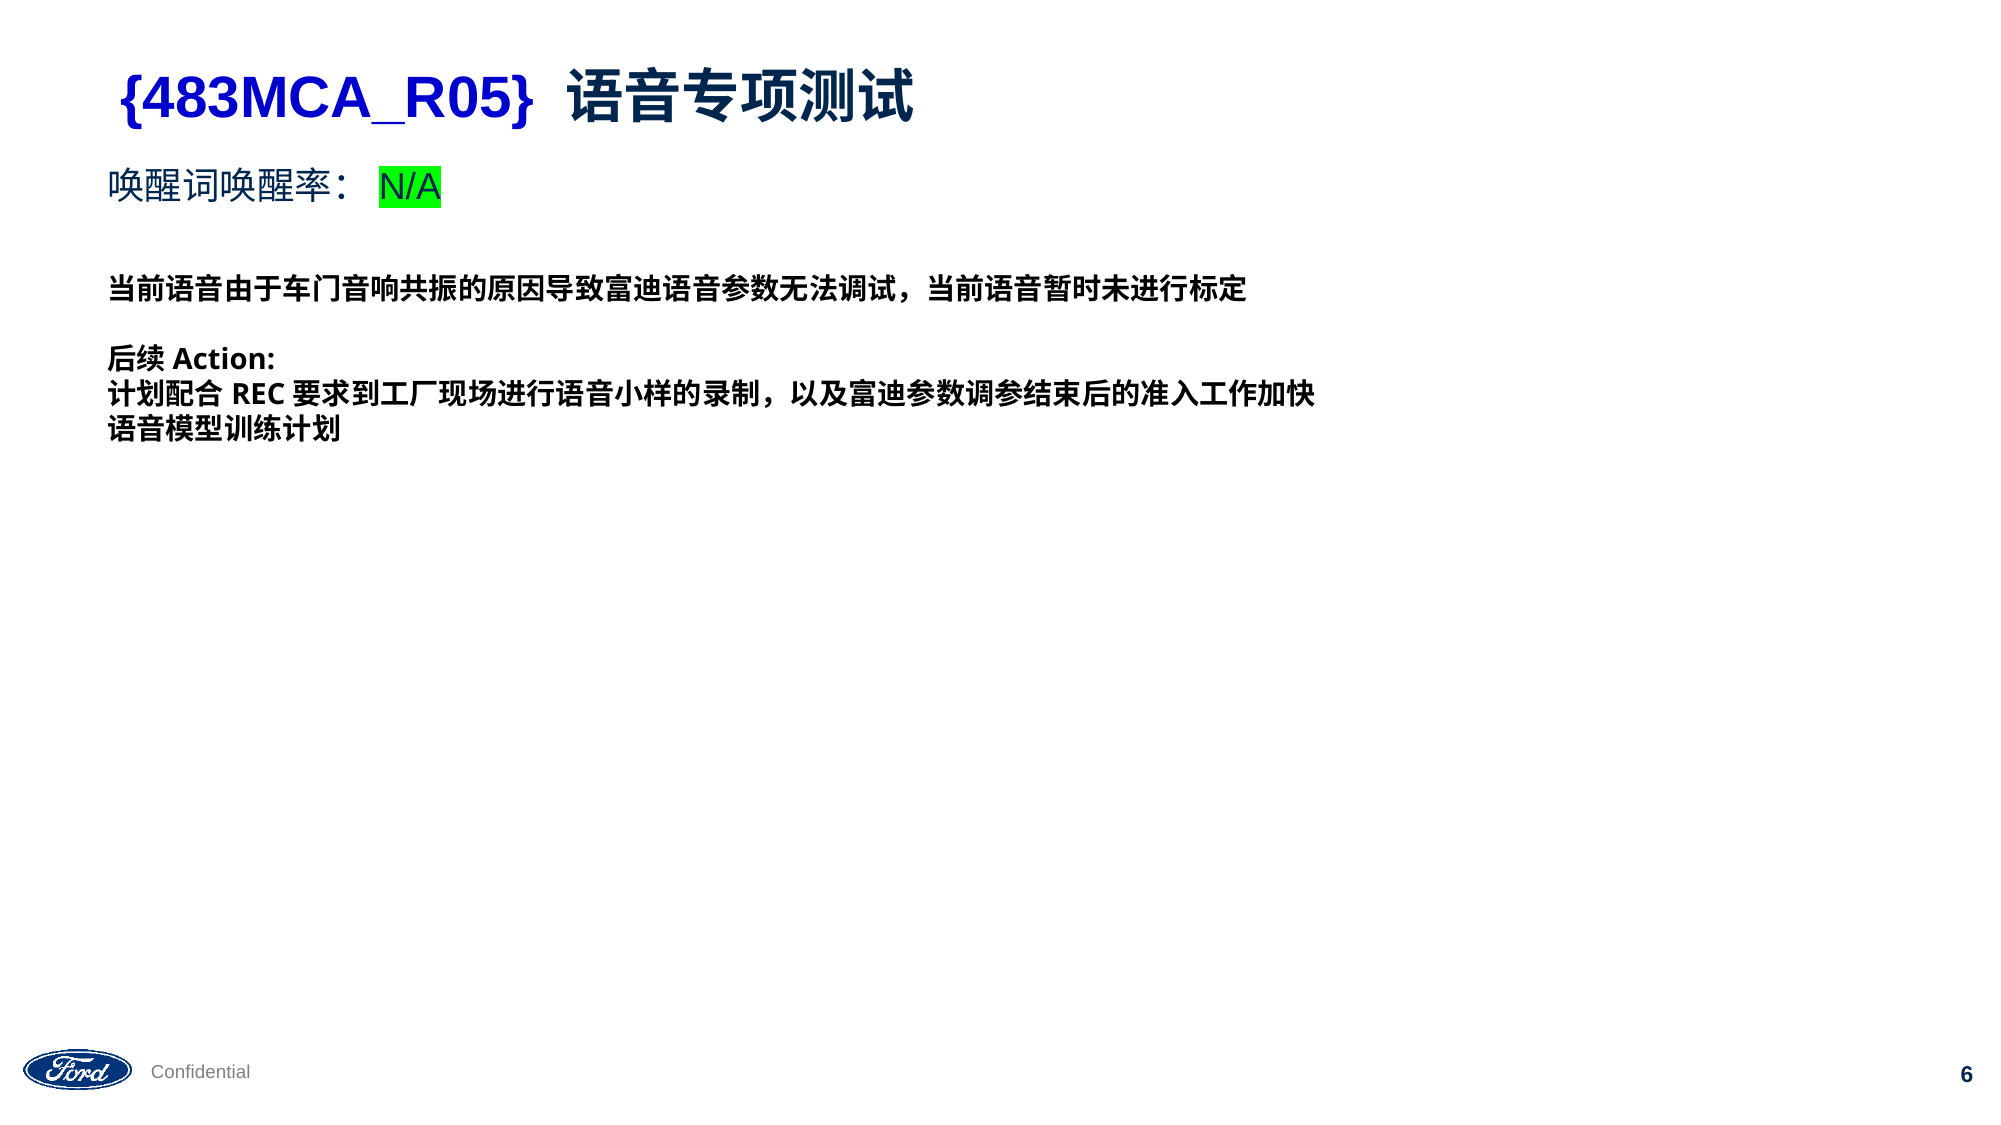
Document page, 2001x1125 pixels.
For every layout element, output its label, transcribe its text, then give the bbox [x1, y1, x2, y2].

picture [23, 1049, 132, 1090]
text_box 唤醒词唤醒率：N/A [92, 154, 741, 215]
text_box 当前语音由于车门音响共振的原因导致富迪语音参数无法调试，当前语音暂时未进行标定 后续Action: 计划配合REC要求到工厂现场进行语音小样的录制，以及富迪参数调参结束后的准入工作加快语音模型训练计划 [92, 263, 1357, 523]
title {483MCA_R05} 语音专项测试 [104, 59, 1883, 155]
